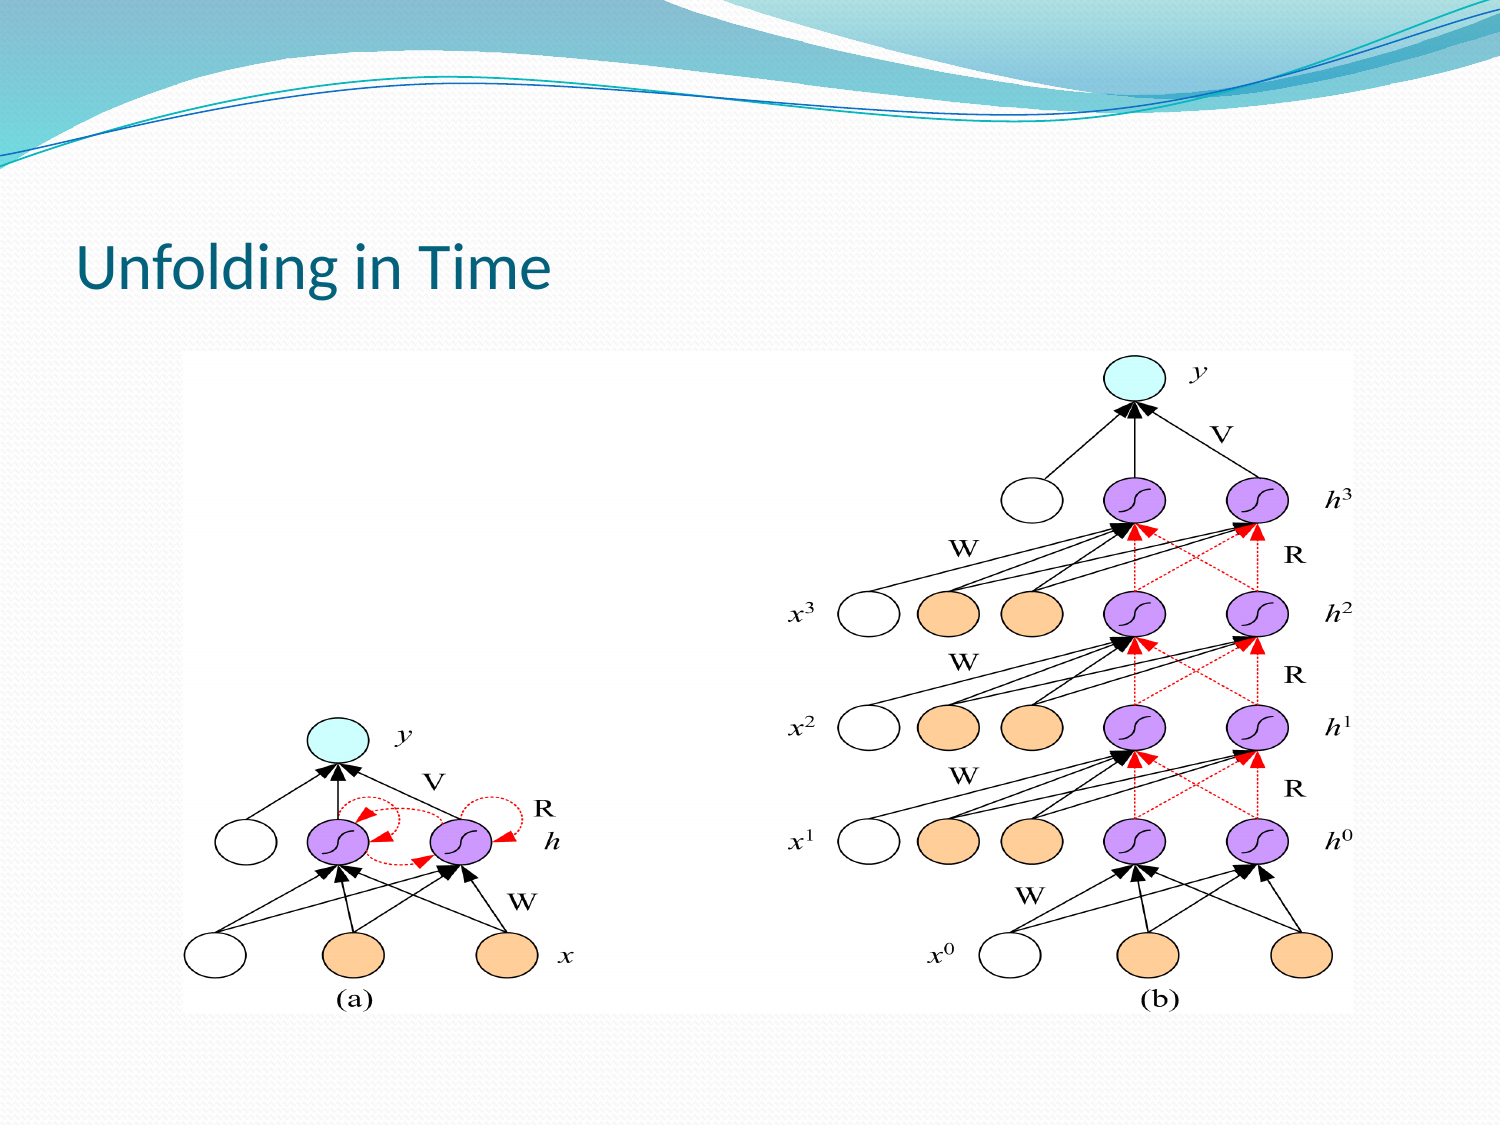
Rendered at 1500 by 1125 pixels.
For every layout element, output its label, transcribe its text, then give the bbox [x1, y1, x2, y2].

picture [182, 351, 1353, 1015]
title Unfolding in Time [75, 210, 1438, 303]
